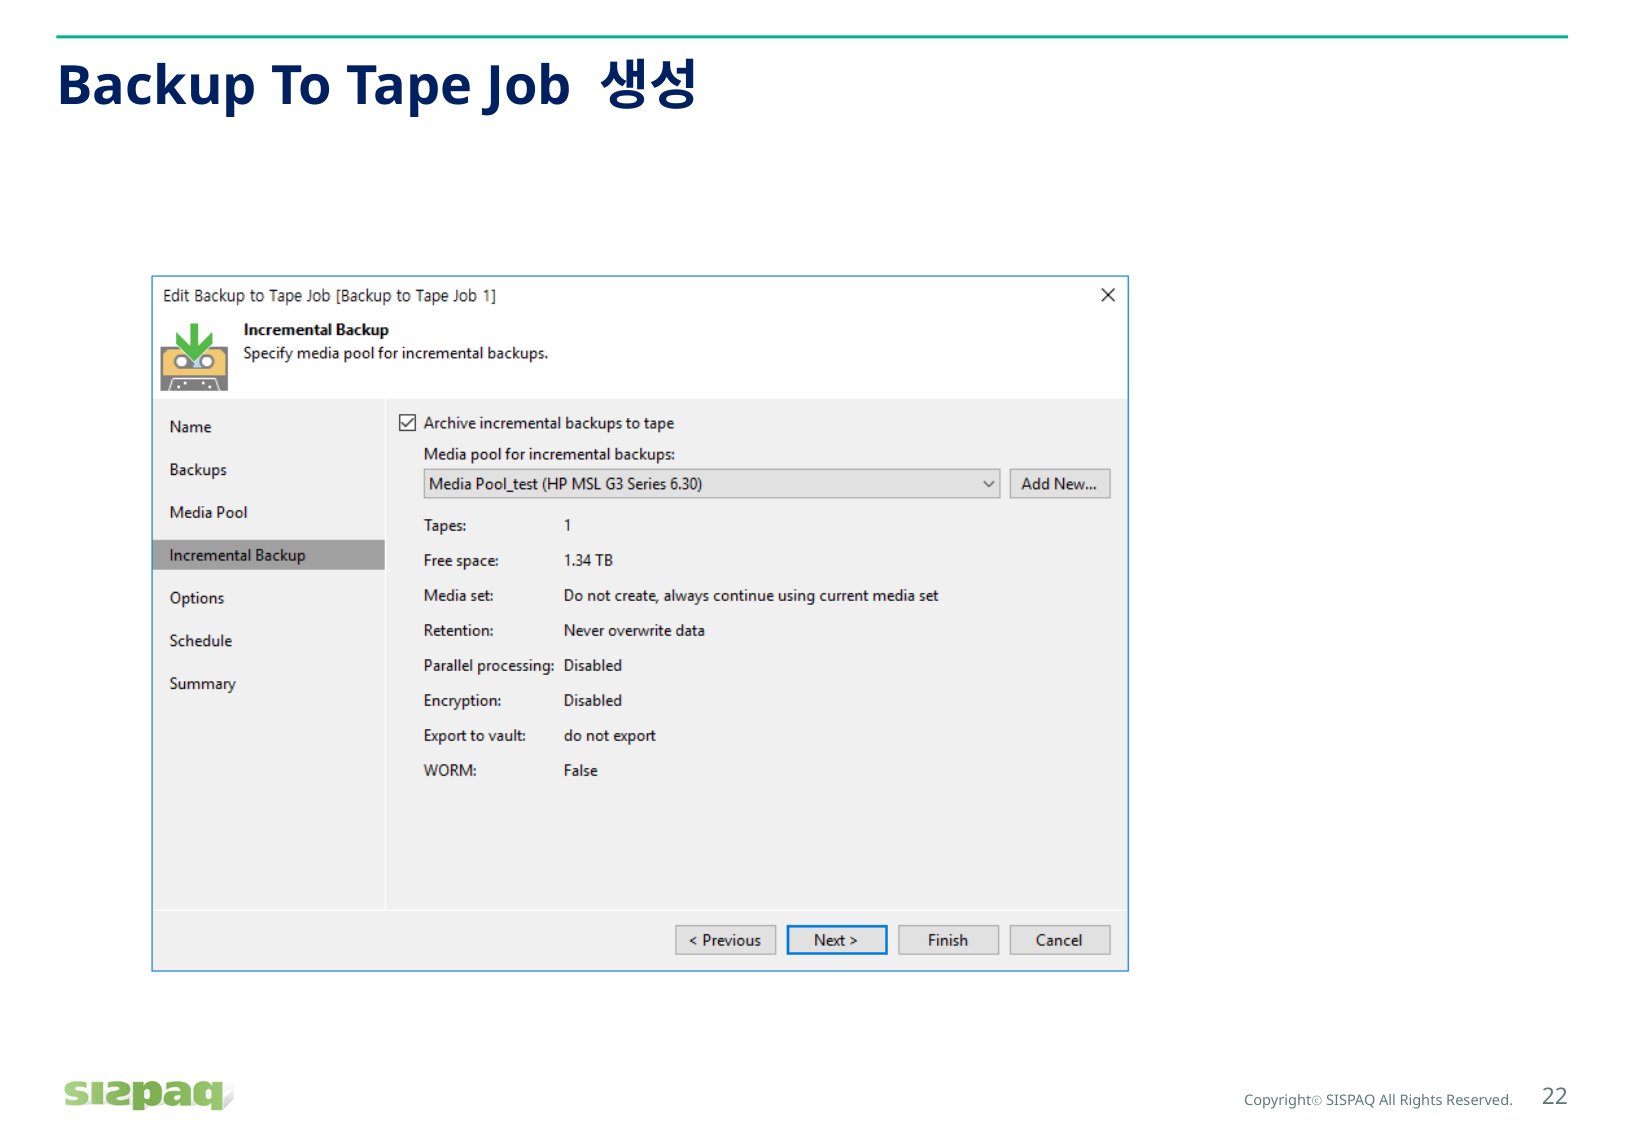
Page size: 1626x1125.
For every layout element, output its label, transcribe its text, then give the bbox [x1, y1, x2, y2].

picture [148, 272, 1133, 977]
picture [56, 1071, 234, 1113]
title Backup To Tape Job 생성 [56, 50, 1569, 137]
